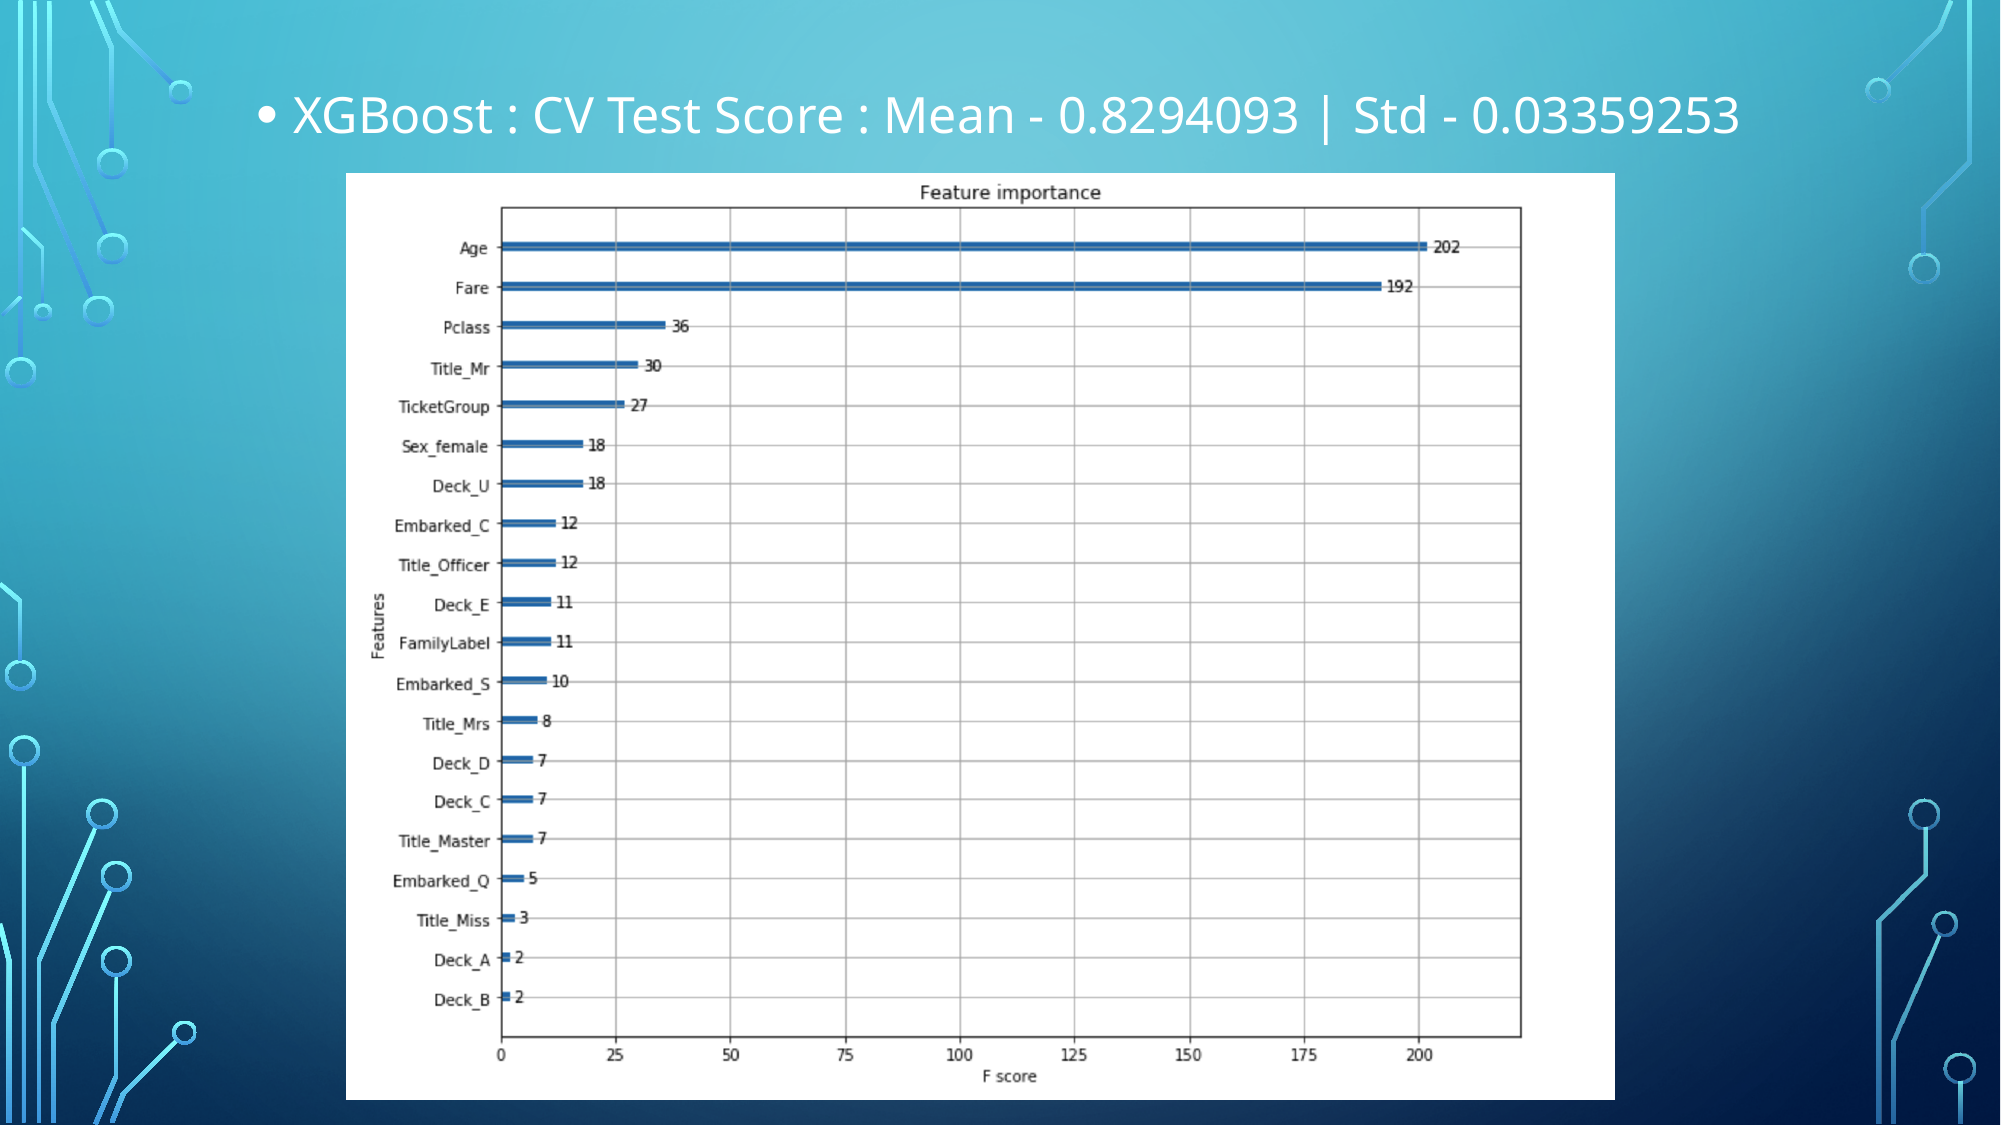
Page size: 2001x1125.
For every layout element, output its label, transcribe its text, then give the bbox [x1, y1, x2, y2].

list XGBoost : CV Test Score : Mean - 0.8294093 | Std - 0.03359253 [241, 64, 1867, 174]
picture [346, 173, 1616, 1100]
